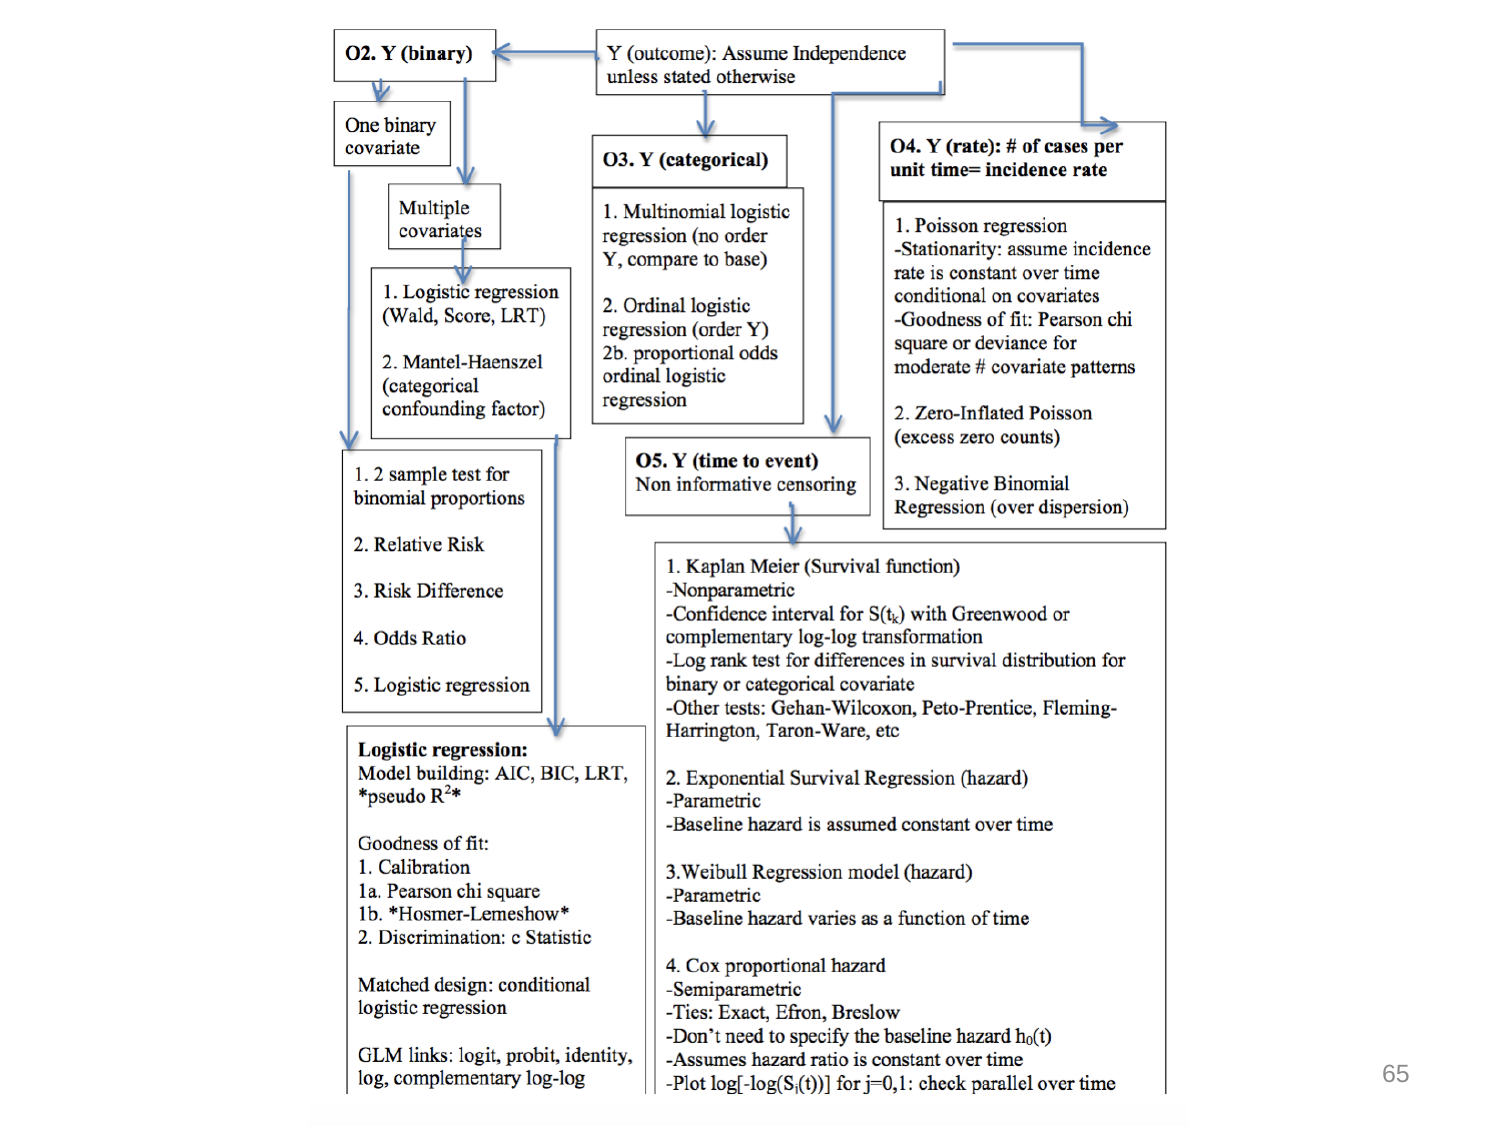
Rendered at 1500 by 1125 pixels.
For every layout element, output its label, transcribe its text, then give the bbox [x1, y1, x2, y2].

slide_number 65 [1192, 1042, 1425, 1103]
picture [308, 0, 1188, 1125]
